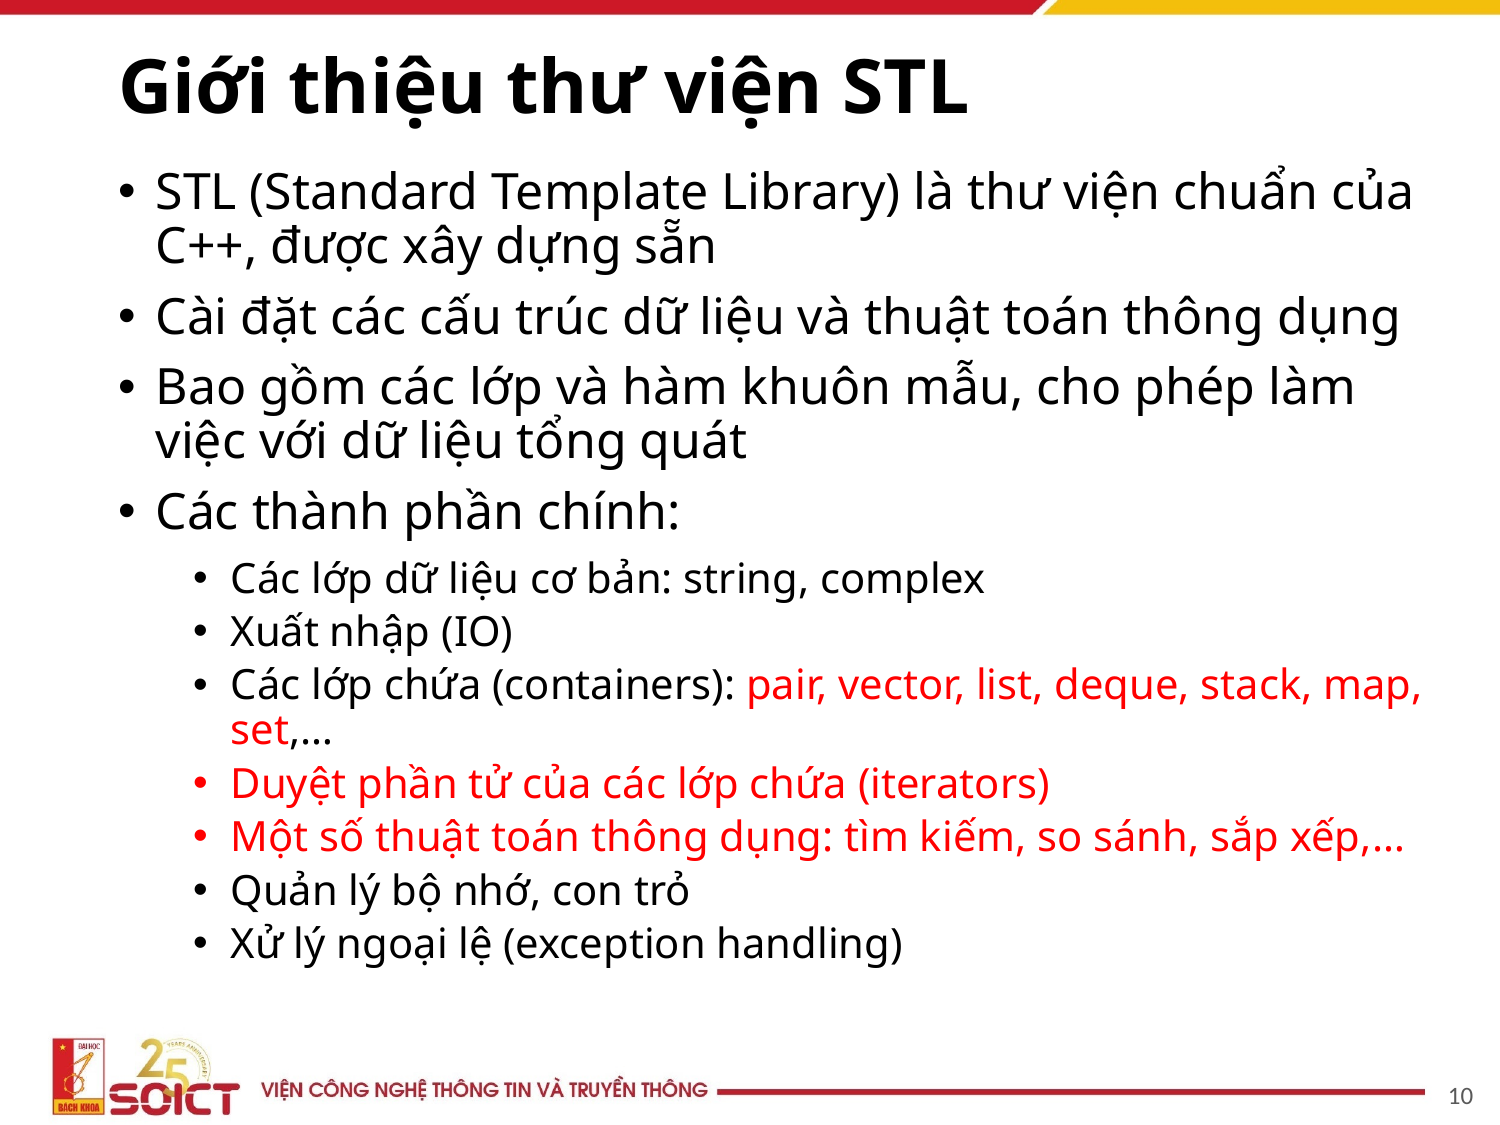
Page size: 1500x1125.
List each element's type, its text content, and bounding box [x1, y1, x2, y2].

title Giới thiệu thư viện STL [103, 24, 1397, 155]
slide_number ‹#› [1300, 1065, 1489, 1125]
list STL (Standard Template Library) là thư viện chuẩn của C++, được xây dựng sẵn Cài đặt các cấu trúc dữ liệu và thuật toán thông dụng Bao gồm các lớp và hàm khuôn mẫu, cho phép làm việc với dữ liệu tổng quát Các thành phần chính: Các lớp dữ liệu cơ bản: string, complex Xuất nhập (IO) Các lớp chứa (containers): pair, vector, list, deque, stack, map, set,… Duyệt phần tử của các lớp chứa (iterators) Một số thuật toán thông dụng: tìm kiếm, so sánh, sắp xếp,… Quản lý bộ nhớ, con trỏ Xử lý ngoại lệ (exception handling) [103, 159, 1442, 1064]
picture [0, 0, 1500, 1125]
